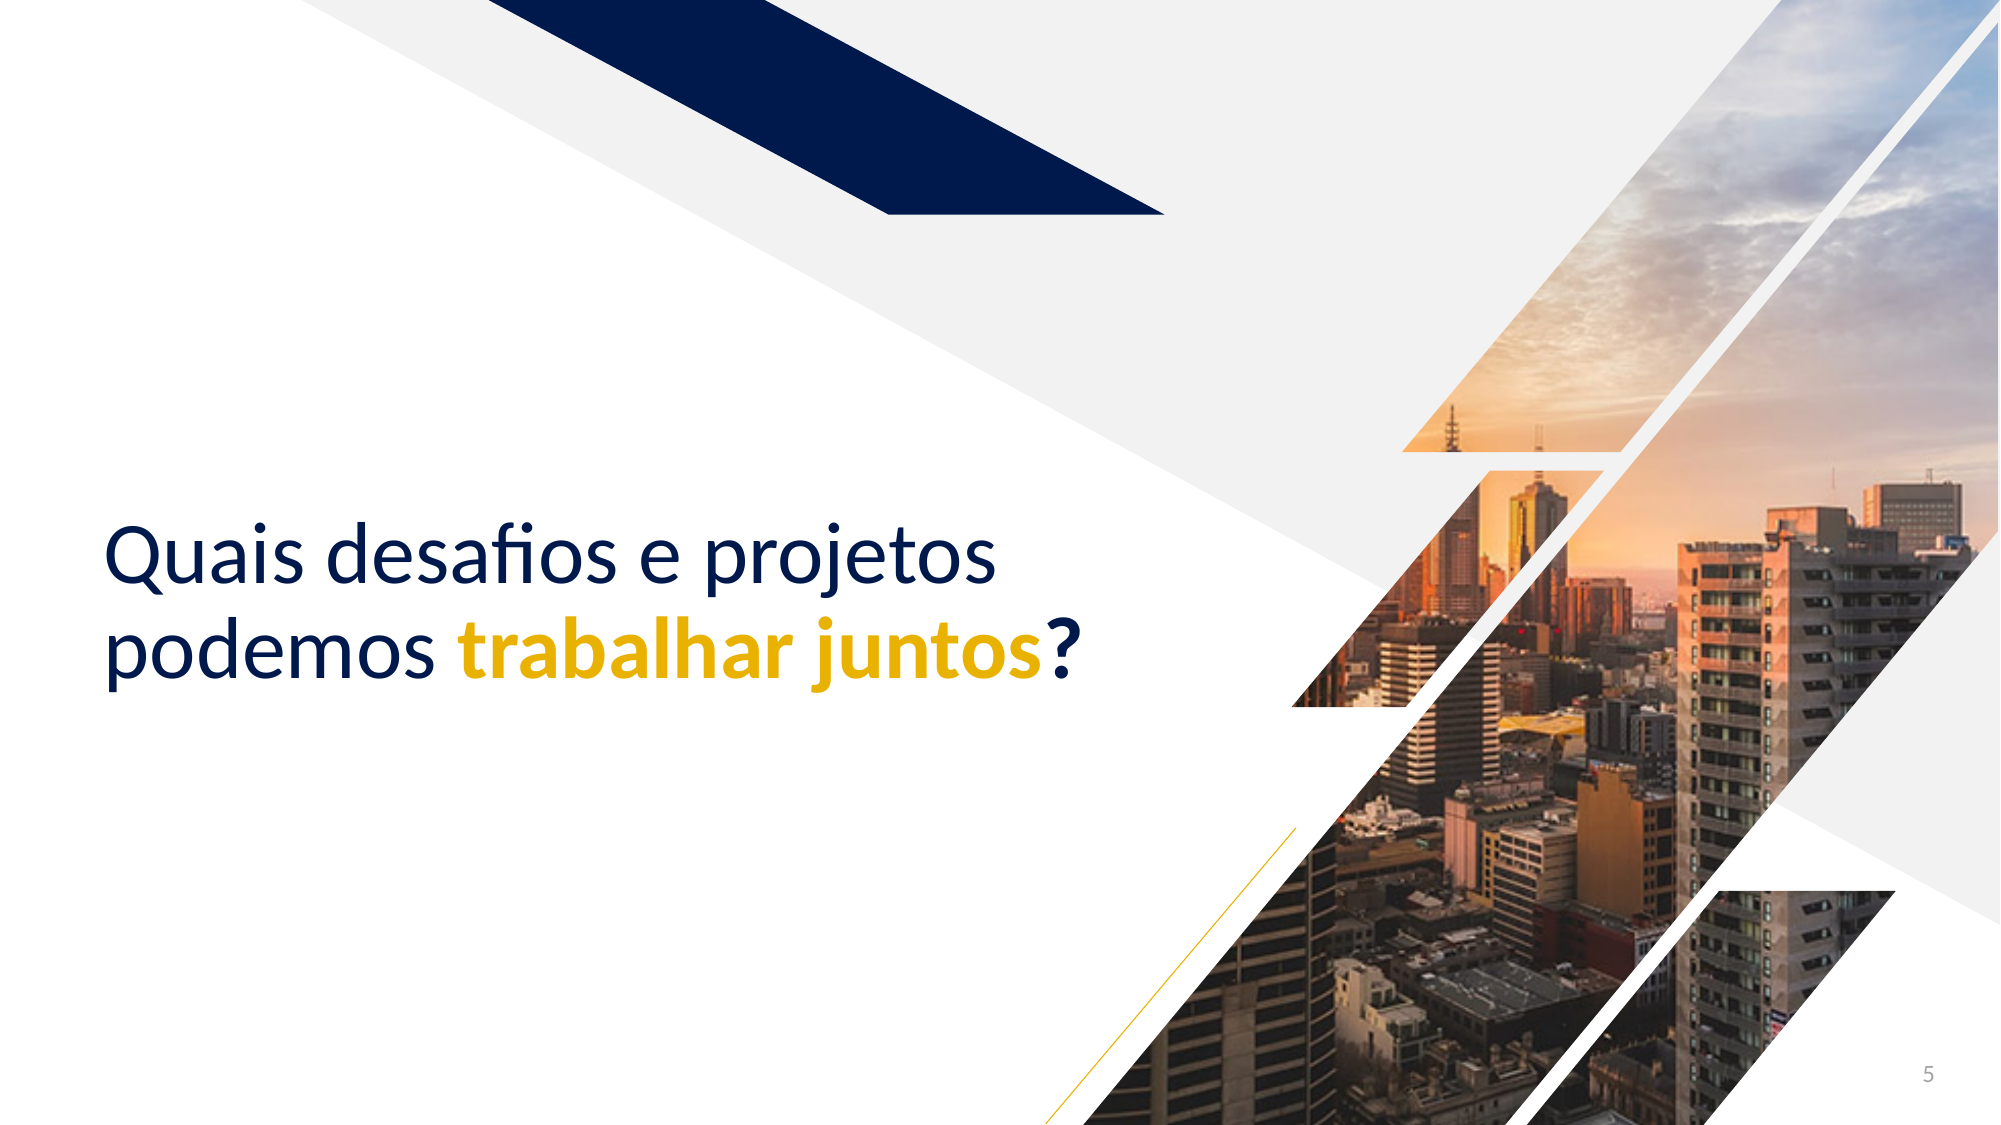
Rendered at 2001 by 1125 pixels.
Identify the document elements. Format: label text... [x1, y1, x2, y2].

title Quais desafios e projetos podemos trabalhar juntos? [88, 498, 1083, 698]
picture [1083, 0, 2000, 1125]
